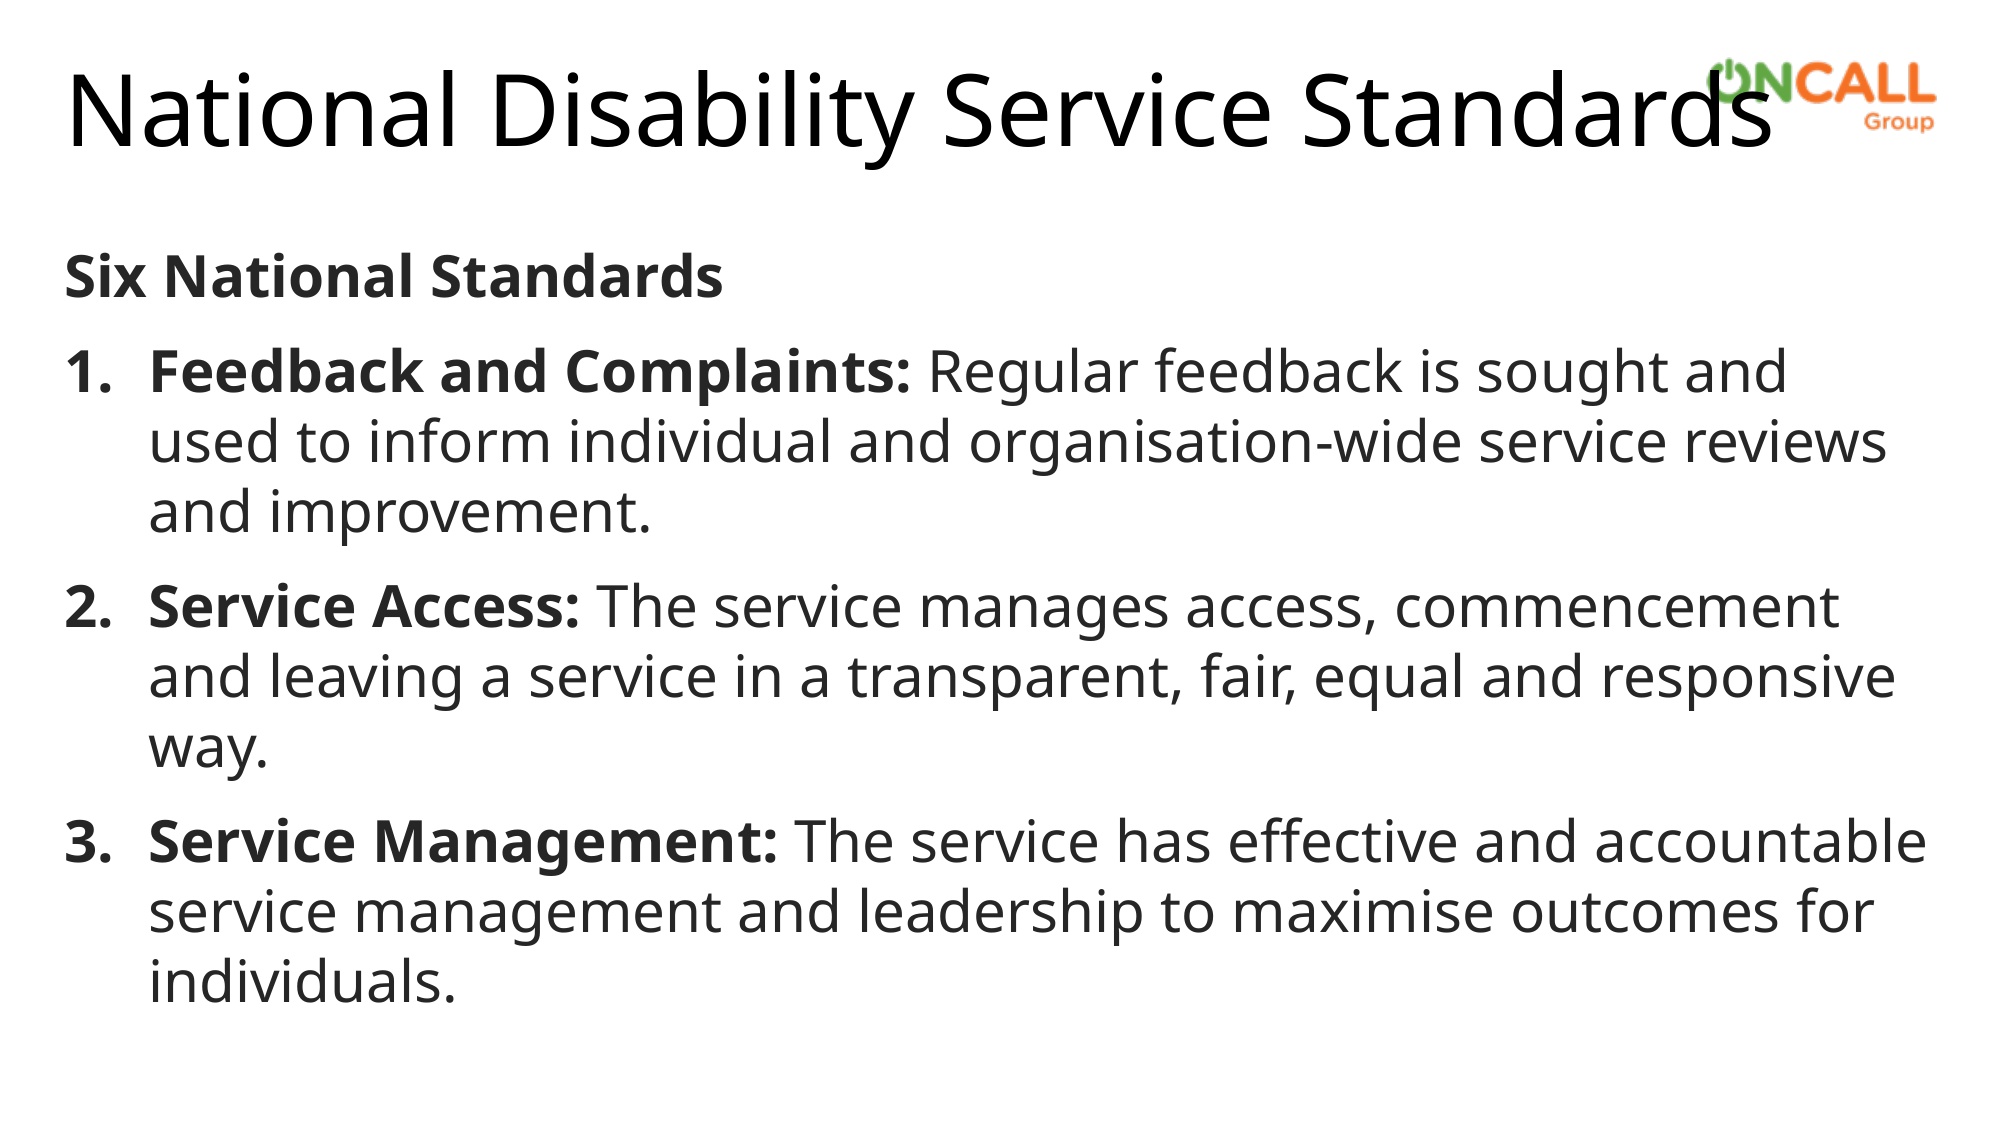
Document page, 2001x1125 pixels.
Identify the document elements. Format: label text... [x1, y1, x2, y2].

list Six National Standards Feedback and Complaints: Regular feedback is sought and used to inform individual and organisation-wide service reviews and improvement. Service Access: The service manages access, commencement and leaving a service in a transparent, fair, equal and responsive way. Service Management: The service has effective and accountable service management and leadership to maximise outcomes for individuals. Source: https://www.dss.gov.au/our-responsibilities/disability-and-carers/standards-and-quality-assurance/national-standards-for-disability-services Source: https://www.dss.gov.au/sites/default/files/documents/06_2015/nsds_full_version.pdf [49, 231, 1951, 1059]
title National Disability Service Standards [49, 30, 1951, 183]
